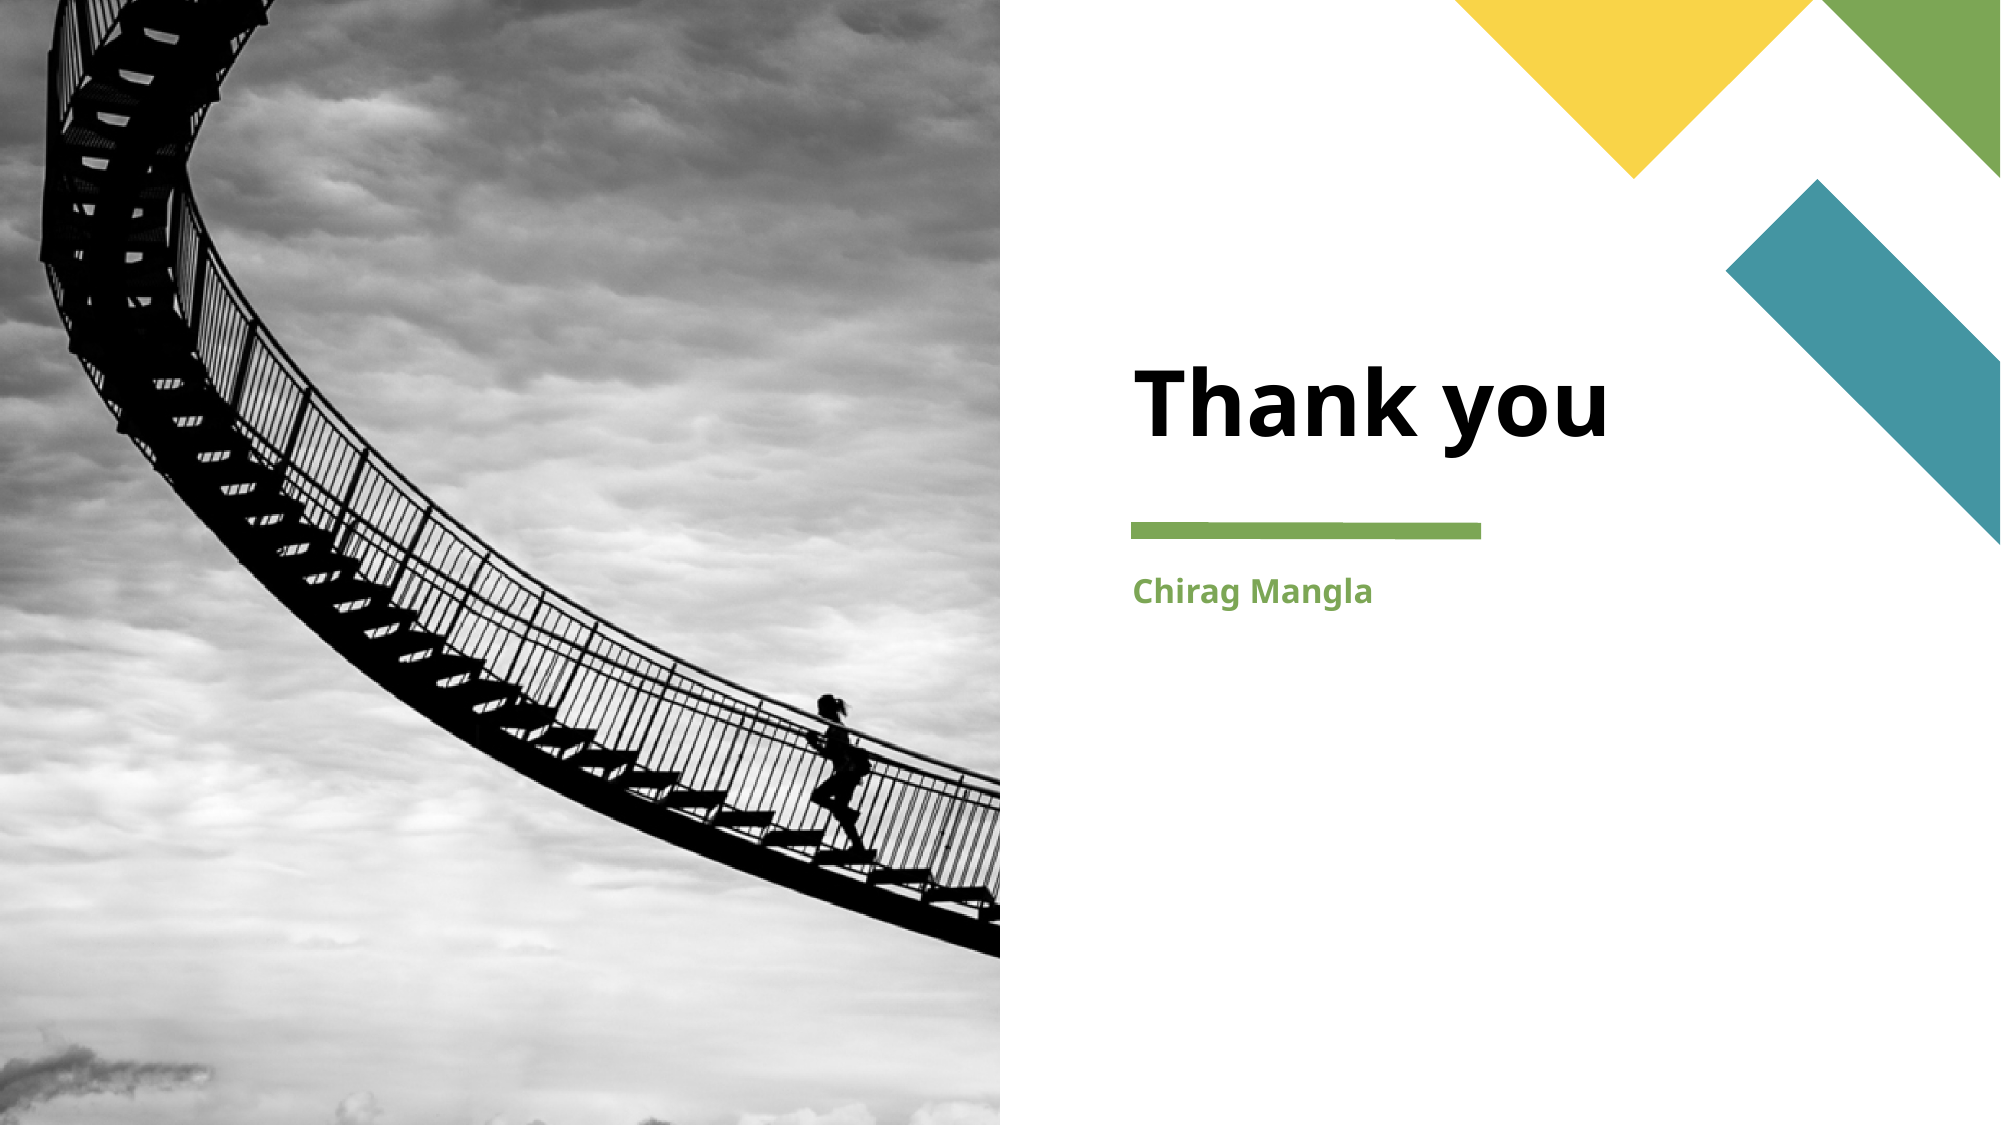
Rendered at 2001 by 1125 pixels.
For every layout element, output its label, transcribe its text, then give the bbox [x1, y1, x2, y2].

picture [0, 0, 1001, 1125]
list Chirag Mangla [1132, 514, 1939, 611]
title Thank you [1133, 356, 1938, 457]
